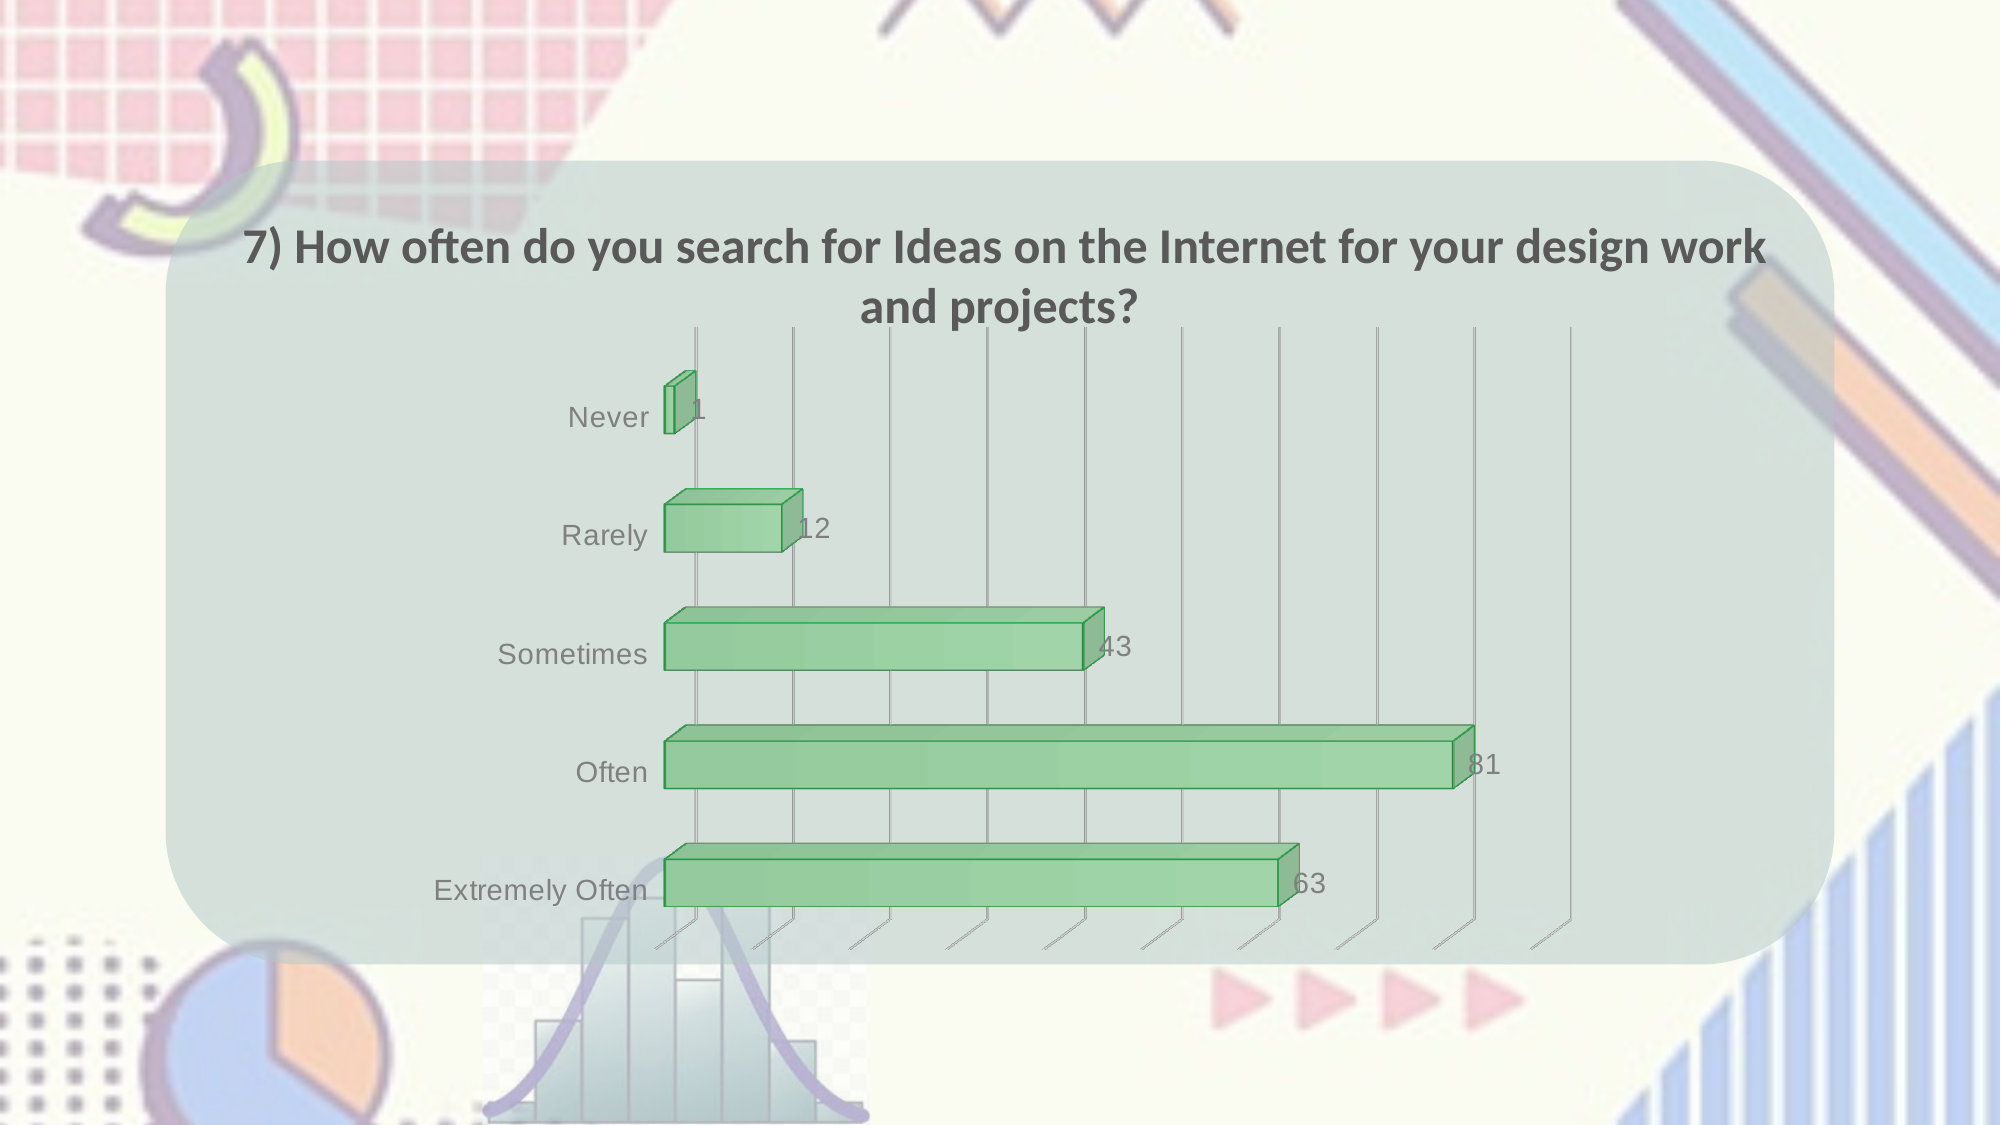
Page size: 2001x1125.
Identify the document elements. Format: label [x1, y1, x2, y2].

chart [156, 160, 1848, 1043]
